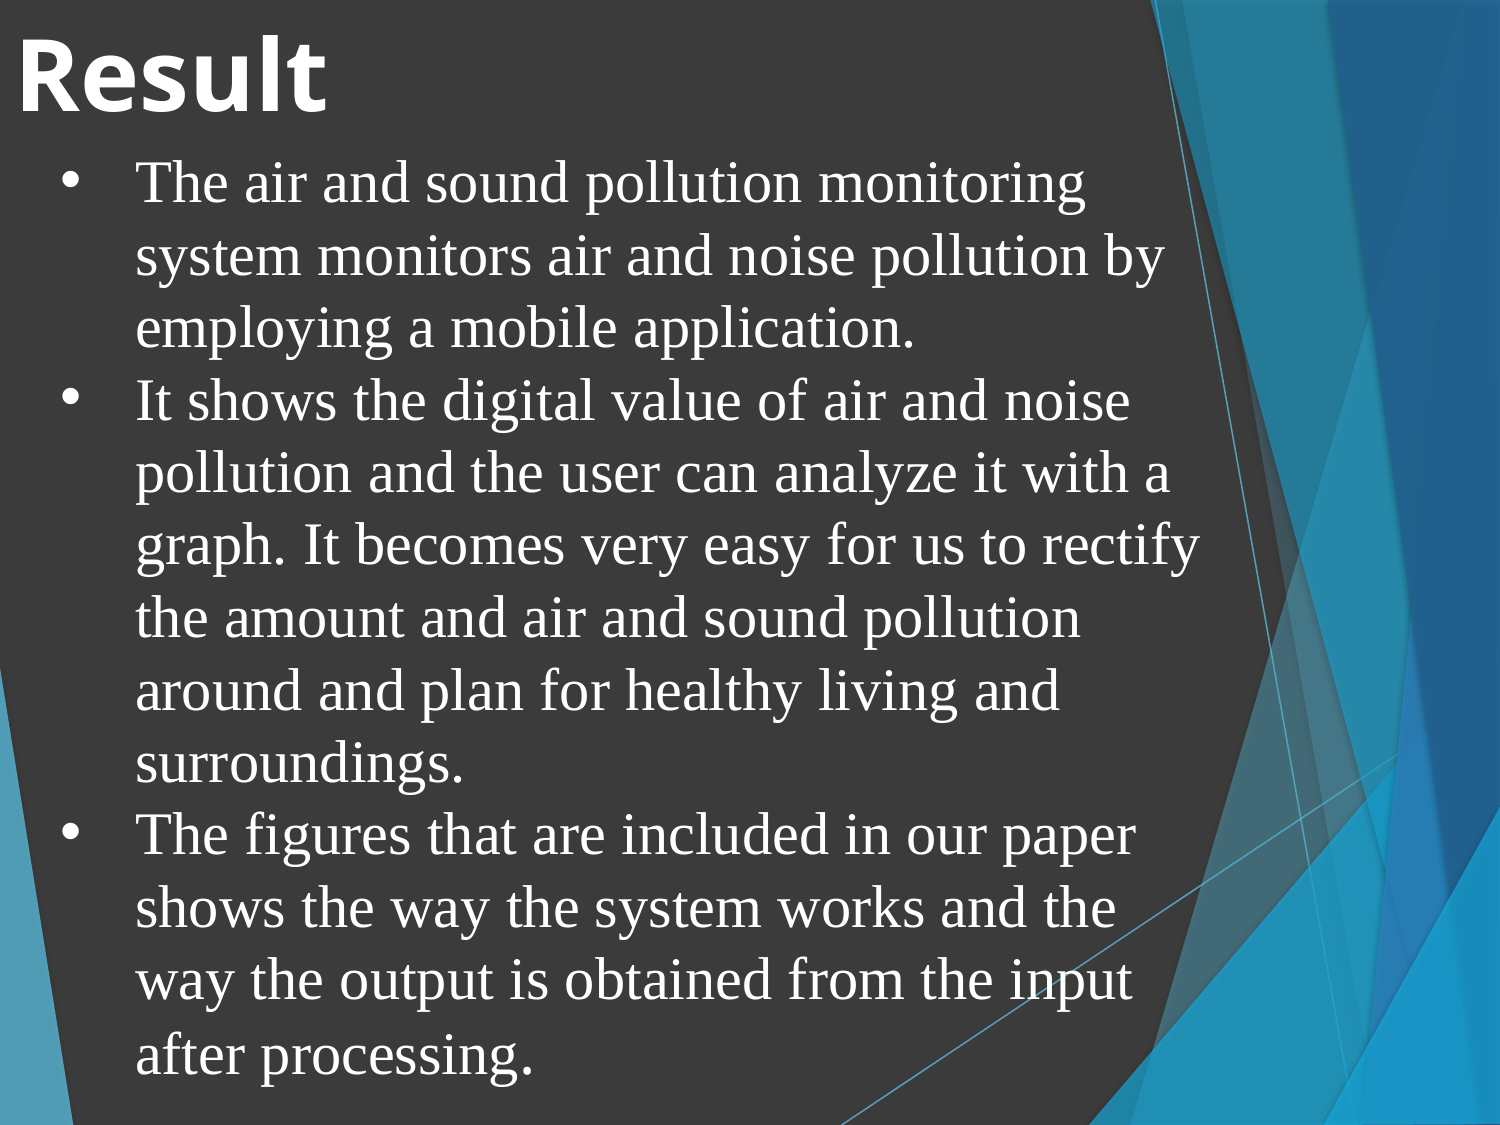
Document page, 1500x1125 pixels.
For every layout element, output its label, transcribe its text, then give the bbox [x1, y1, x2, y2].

text_box Result [0, 4, 653, 139]
text_box The air and sound pollution monitoring system monitors air and noise pollution by employing a mobile application. It shows the digital value of air and noise pollution and the user can analyze it with a graph. It becomes very easy for us to rectify the amount and air and sound pollution around and plan for healthy living and surroundings. The figures that are included in our paper shows the way the system works and the way the output is obtained from the input after processing. [45, 134, 1232, 1125]
